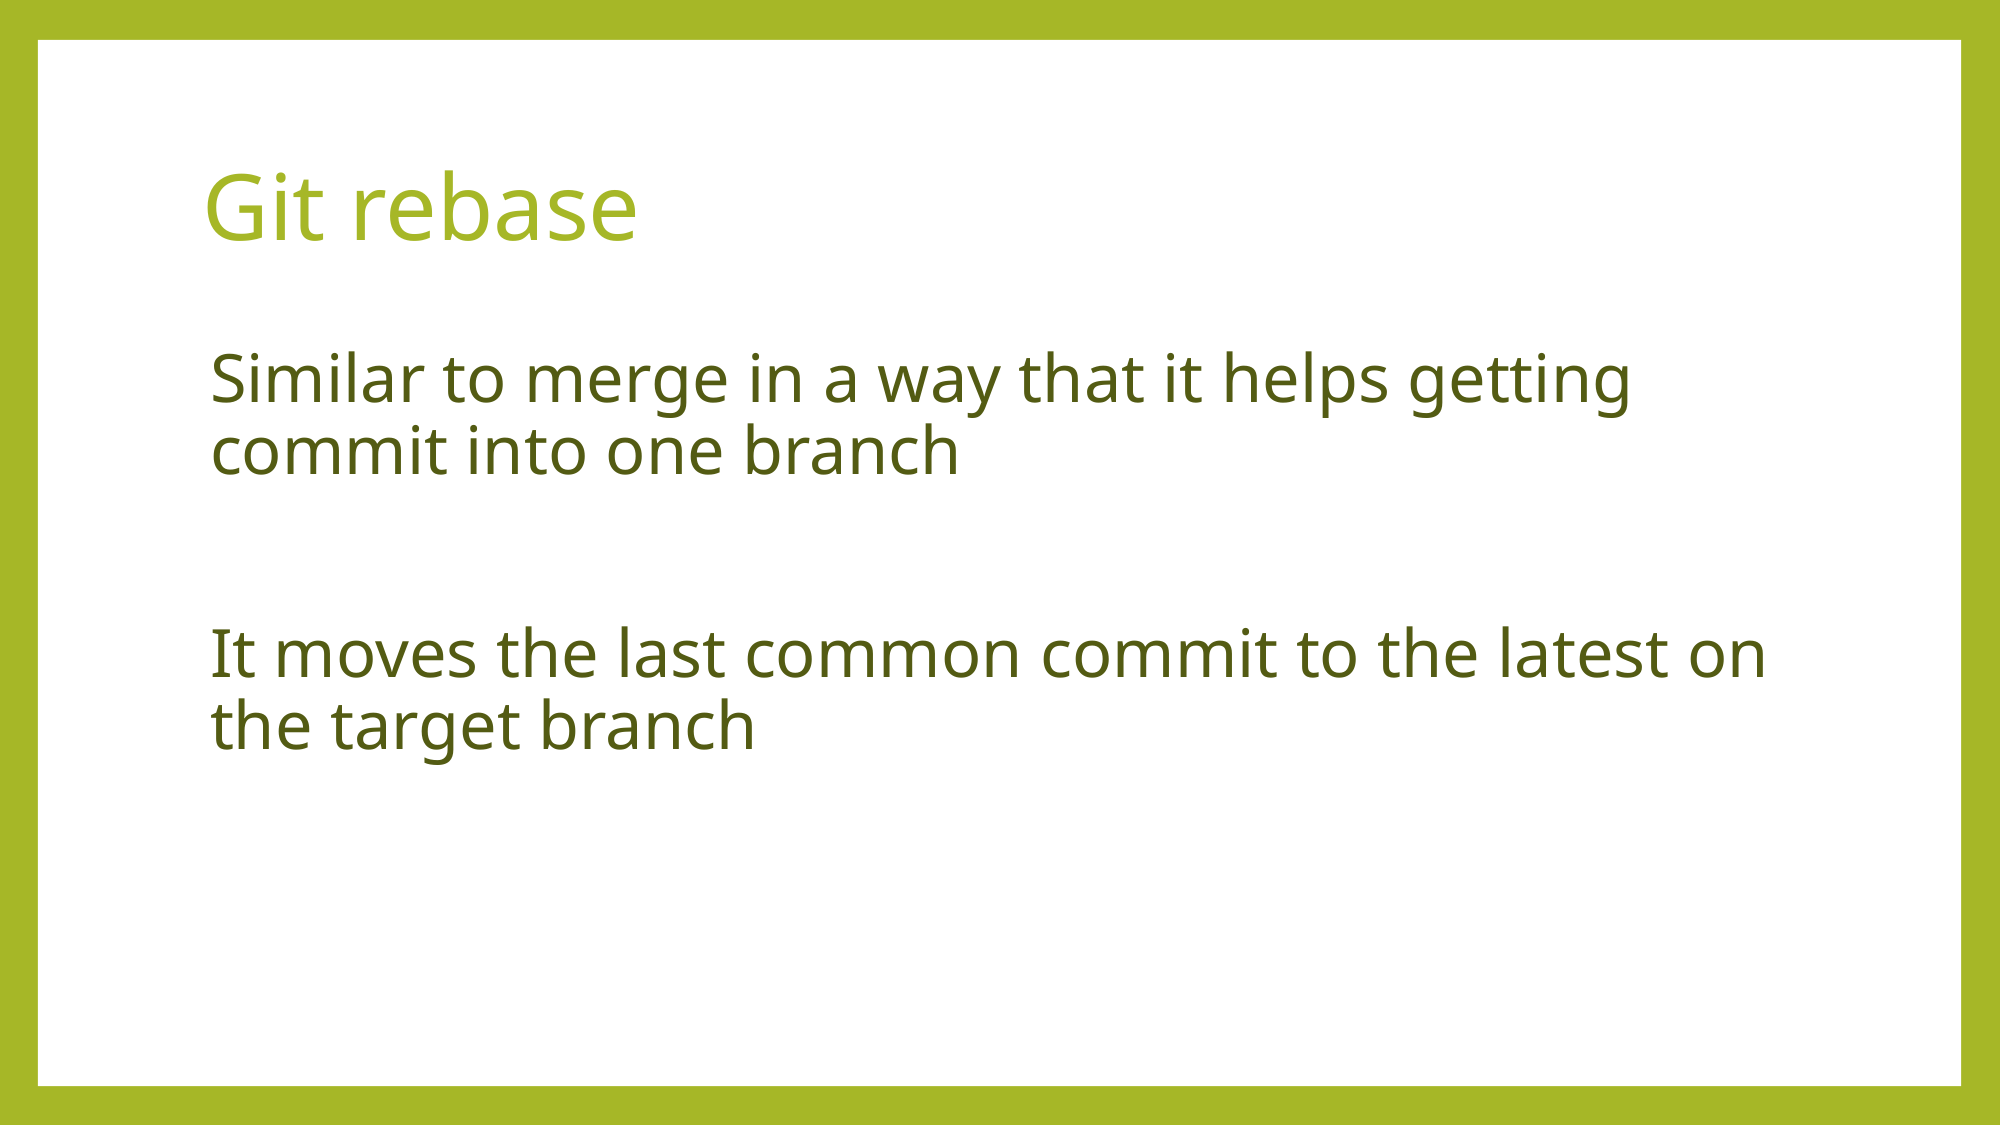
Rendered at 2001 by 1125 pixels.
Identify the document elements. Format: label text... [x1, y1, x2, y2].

list Similar to merge in a way that it helps getting commit into one branch It moves the last common commit to the latest on the target branch [187, 337, 1808, 1000]
title Git rebase [187, 99, 1808, 323]
